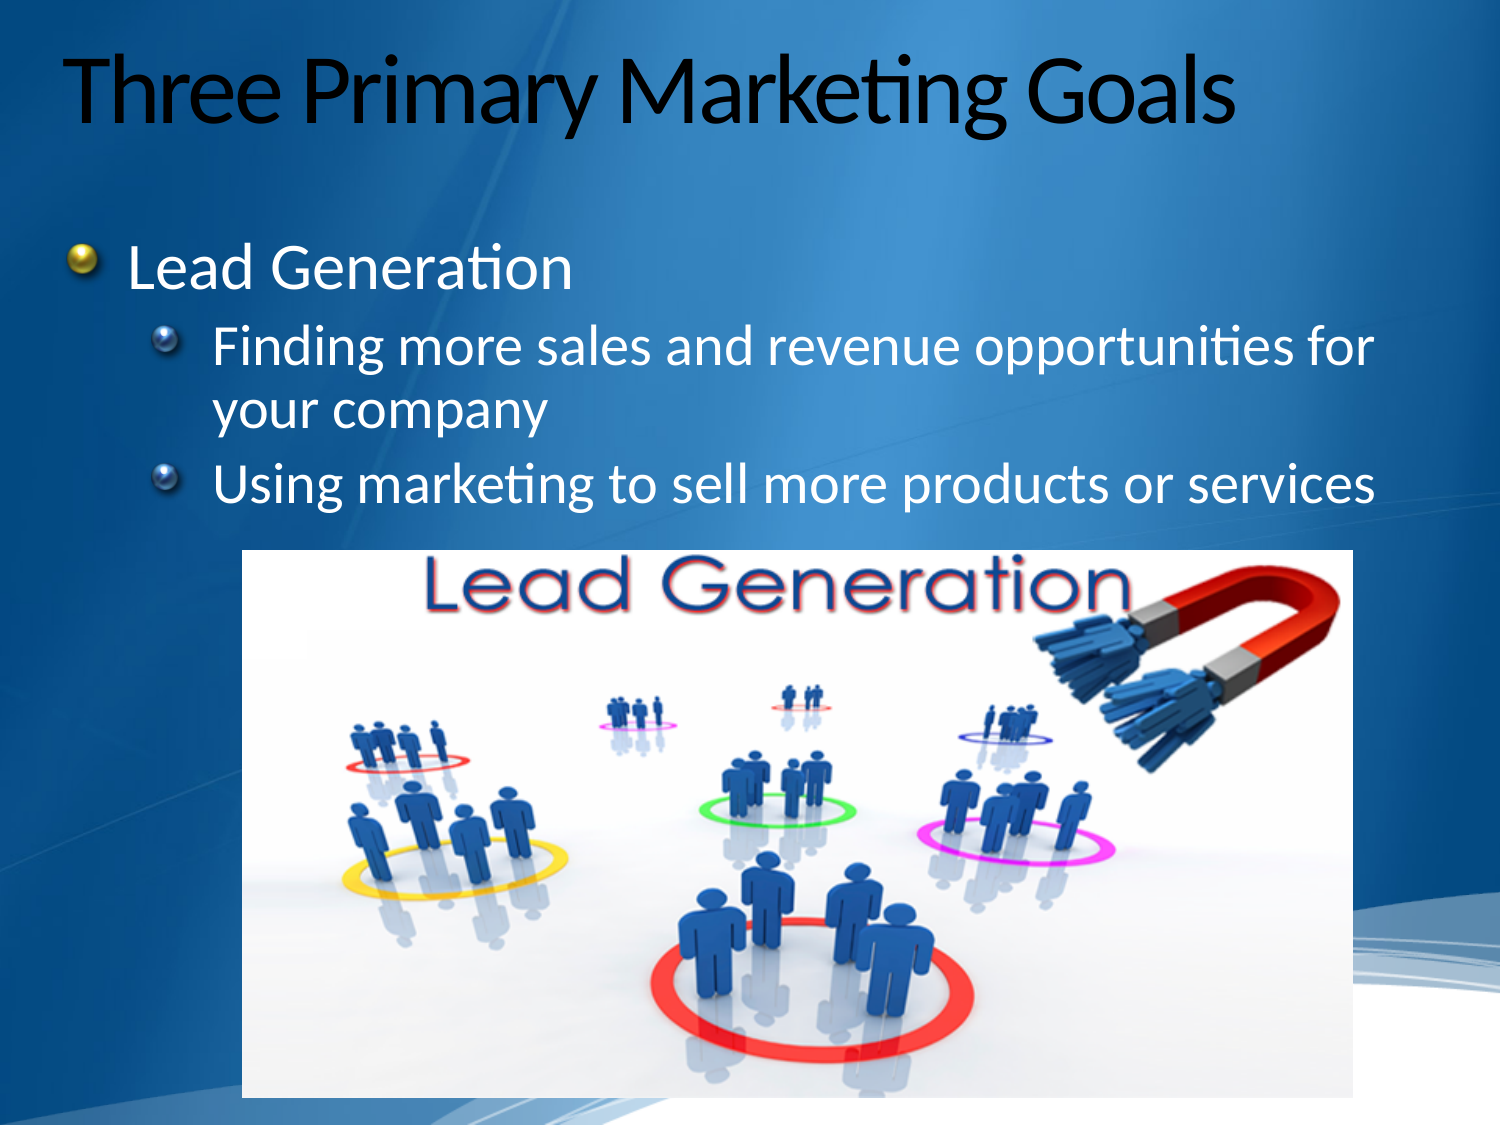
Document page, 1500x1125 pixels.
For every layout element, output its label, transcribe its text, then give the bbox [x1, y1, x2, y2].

title Three Primary Marketing Goals [62, 37, 1438, 147]
list Lead Generation Finding more sales and revenue opportunities for your company Using marketing to sell more products or services [62, 231, 1438, 524]
picture [0, 0, 1500, 1125]
